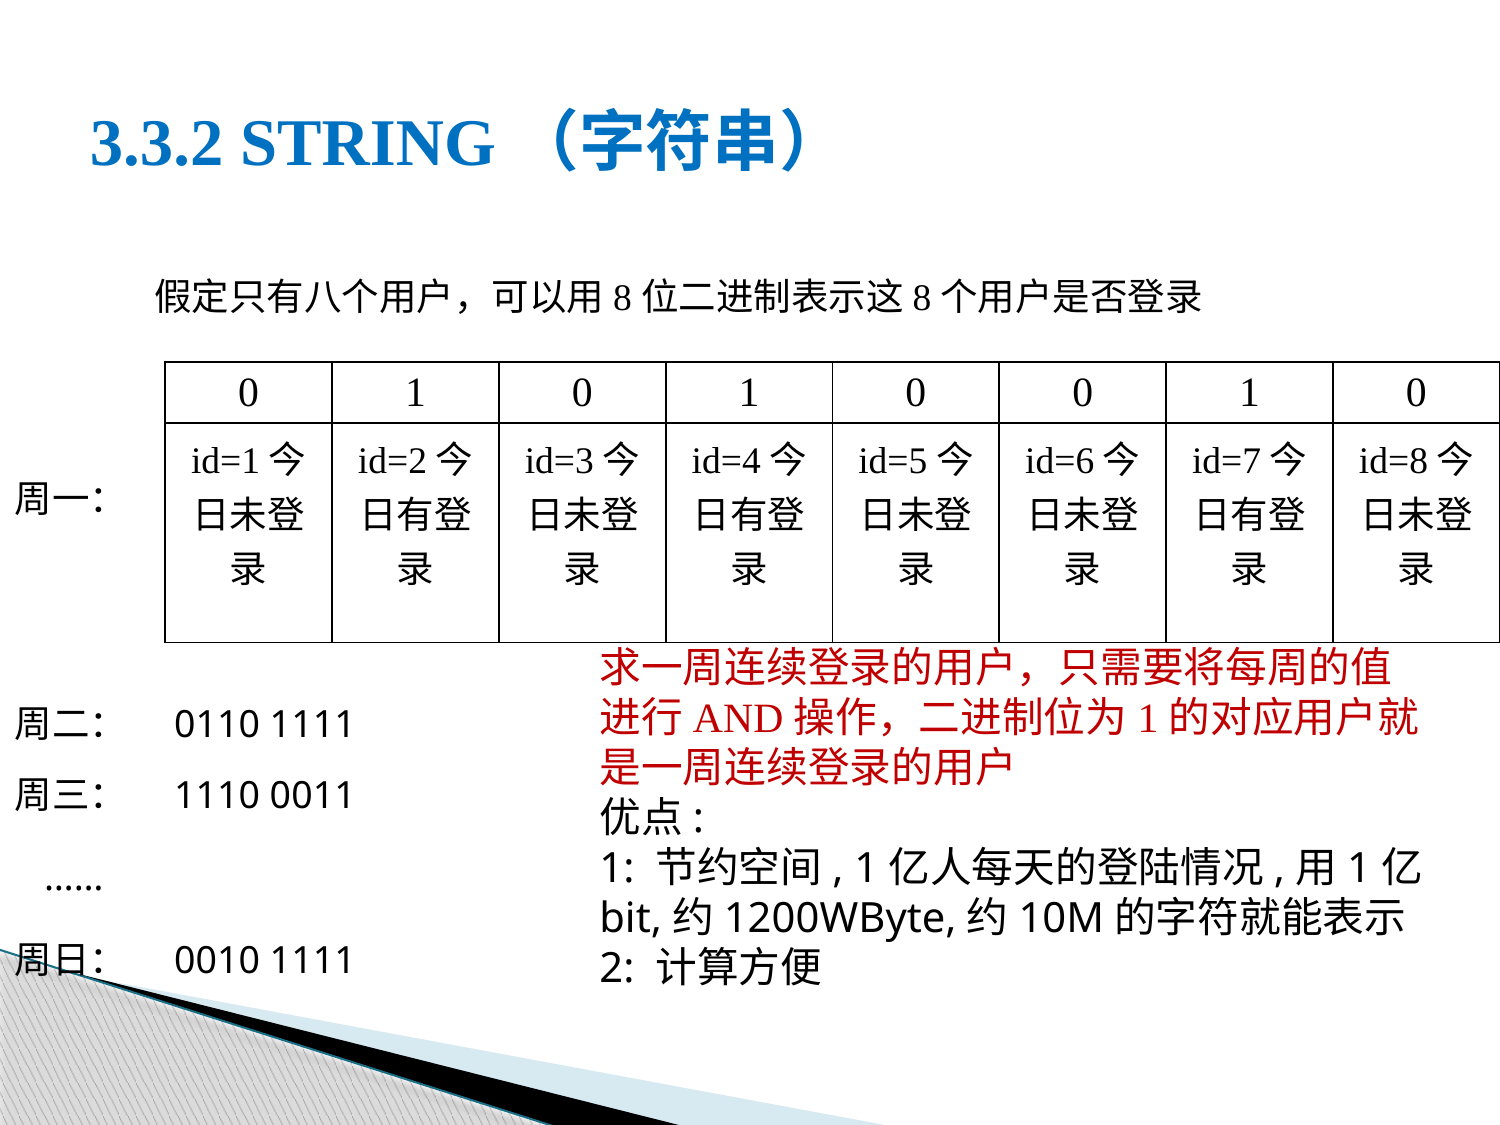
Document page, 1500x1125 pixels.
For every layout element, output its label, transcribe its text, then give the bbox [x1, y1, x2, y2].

table_header 1 [1167, 363, 1332, 422]
text_box …… [29, 845, 337, 906]
table_header 0 [1000, 363, 1165, 422]
table_cell id=6今日未登录 [1000, 424, 1165, 633]
table_header 0 [1334, 363, 1499, 422]
table_header 0 [833, 363, 998, 422]
table_header 1 [667, 363, 832, 422]
text_box 周日： [0, 928, 107, 989]
table_cell id=3今日未登录 [500, 424, 665, 642]
table_cell id=8今日未登录 [1334, 424, 1499, 642]
text_box 周三： [0, 763, 107, 823]
table_cell id=7今日有登录 [1167, 424, 1332, 633]
table_header 0 [166, 363, 331, 422]
text_box 0010 1111 [159, 928, 396, 989]
text_box 0110 1111 [159, 692, 396, 753]
table_header 0 [500, 363, 665, 422]
list 假定只有八个用户，可以用8位二进制表示这8个用户是否登录 [75, 243, 1425, 350]
table_cell id=2今日有登录 [333, 424, 498, 642]
table_cell id=4今日有登录 [667, 424, 832, 633]
table_cell id=1今日未登录 [166, 424, 331, 642]
table_cell id=5今日未登录 [833, 424, 998, 633]
title 3.3.2 STRING（字符串） [75, 45, 916, 233]
table_header 1 [333, 363, 498, 422]
text_box 1110 0011 [159, 763, 396, 823]
text_box 求一周连续登录的用户，只需要将每周的值进行AND操作，二进制位为1的对应用户就是一周连续登录的用户 优点: 1: 节约空间, 1亿人每天的登陆情况,用1亿bit,约1200WByte,约10M的字符就能表示 2: 计算方便 [584, 633, 1447, 1049]
text_box 周二： [0, 692, 107, 753]
text_box 周一： [0, 467, 107, 528]
